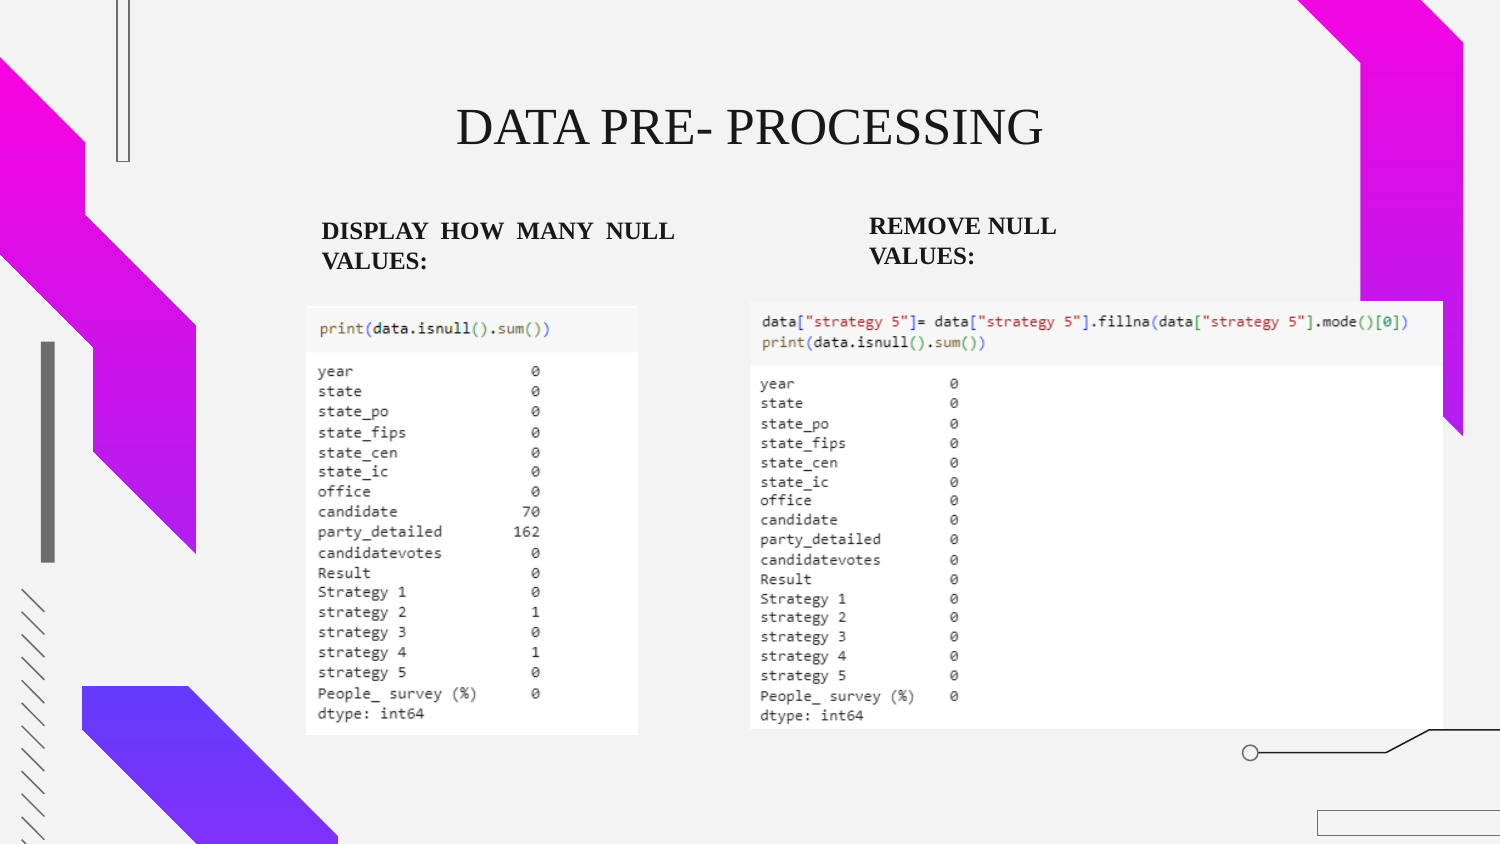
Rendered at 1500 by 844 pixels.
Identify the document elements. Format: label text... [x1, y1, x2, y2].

picture [306, 306, 639, 735]
title DISPLAY HOW MANY NULL VALUES: [306, 212, 720, 307]
picture [749, 300, 1443, 729]
title REMOVE NULL VALUES: [854, 207, 1181, 299]
title DATA PRE- PROCESSING [81, 77, 1419, 168]
